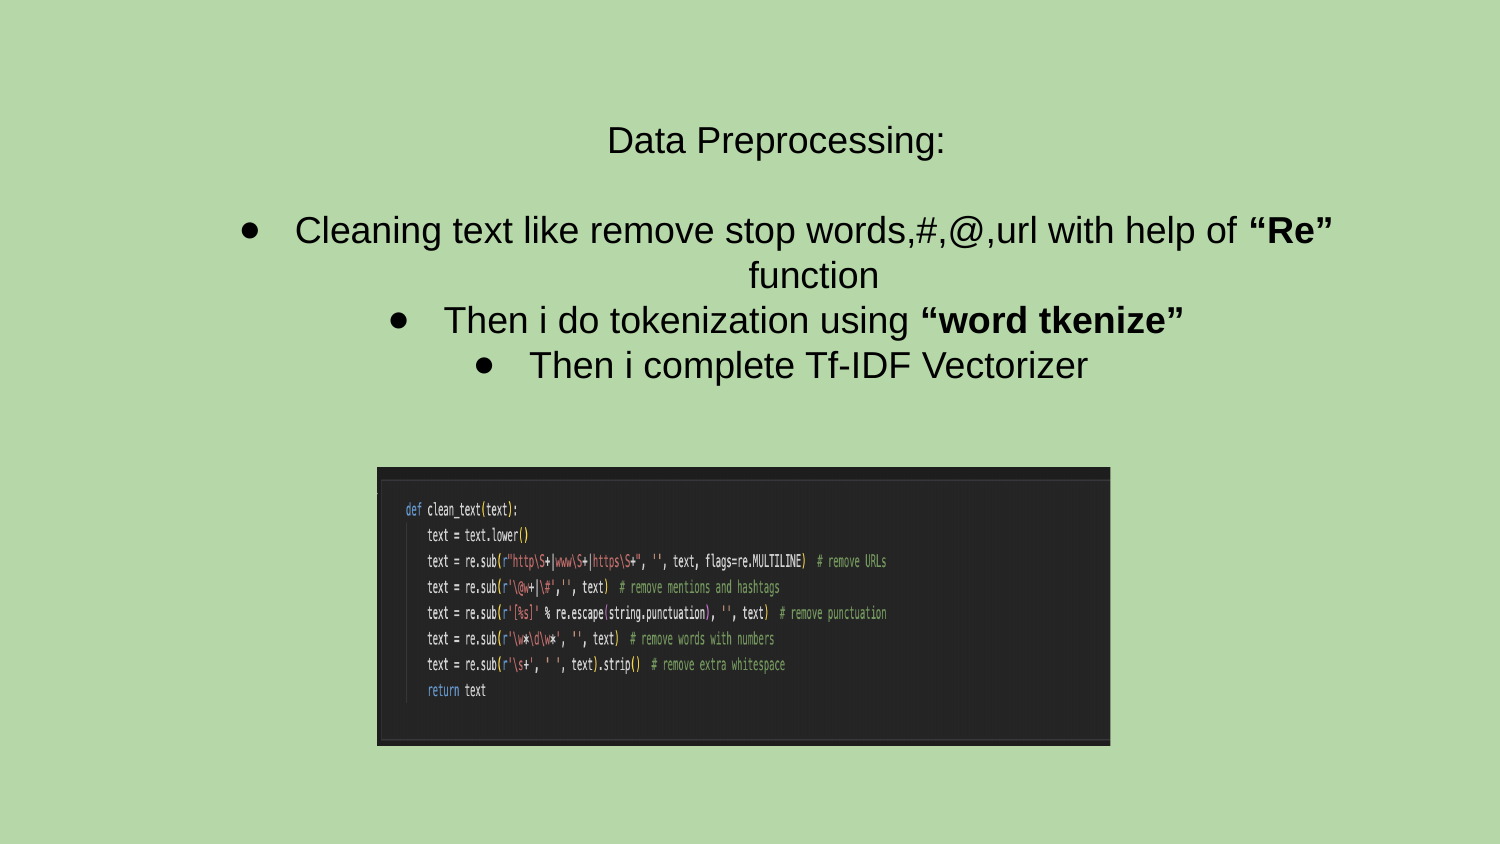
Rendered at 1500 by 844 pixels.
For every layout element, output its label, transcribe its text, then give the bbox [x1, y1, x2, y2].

picture [360, 466, 1111, 746]
text_box Data Preprocessing: Cleaning text like remove stop words,#,@,url with help of “Re” function Then i do tokenization using “word tkenize” Then i complete Tf-IDF Vectorizer [179, 56, 1374, 492]
